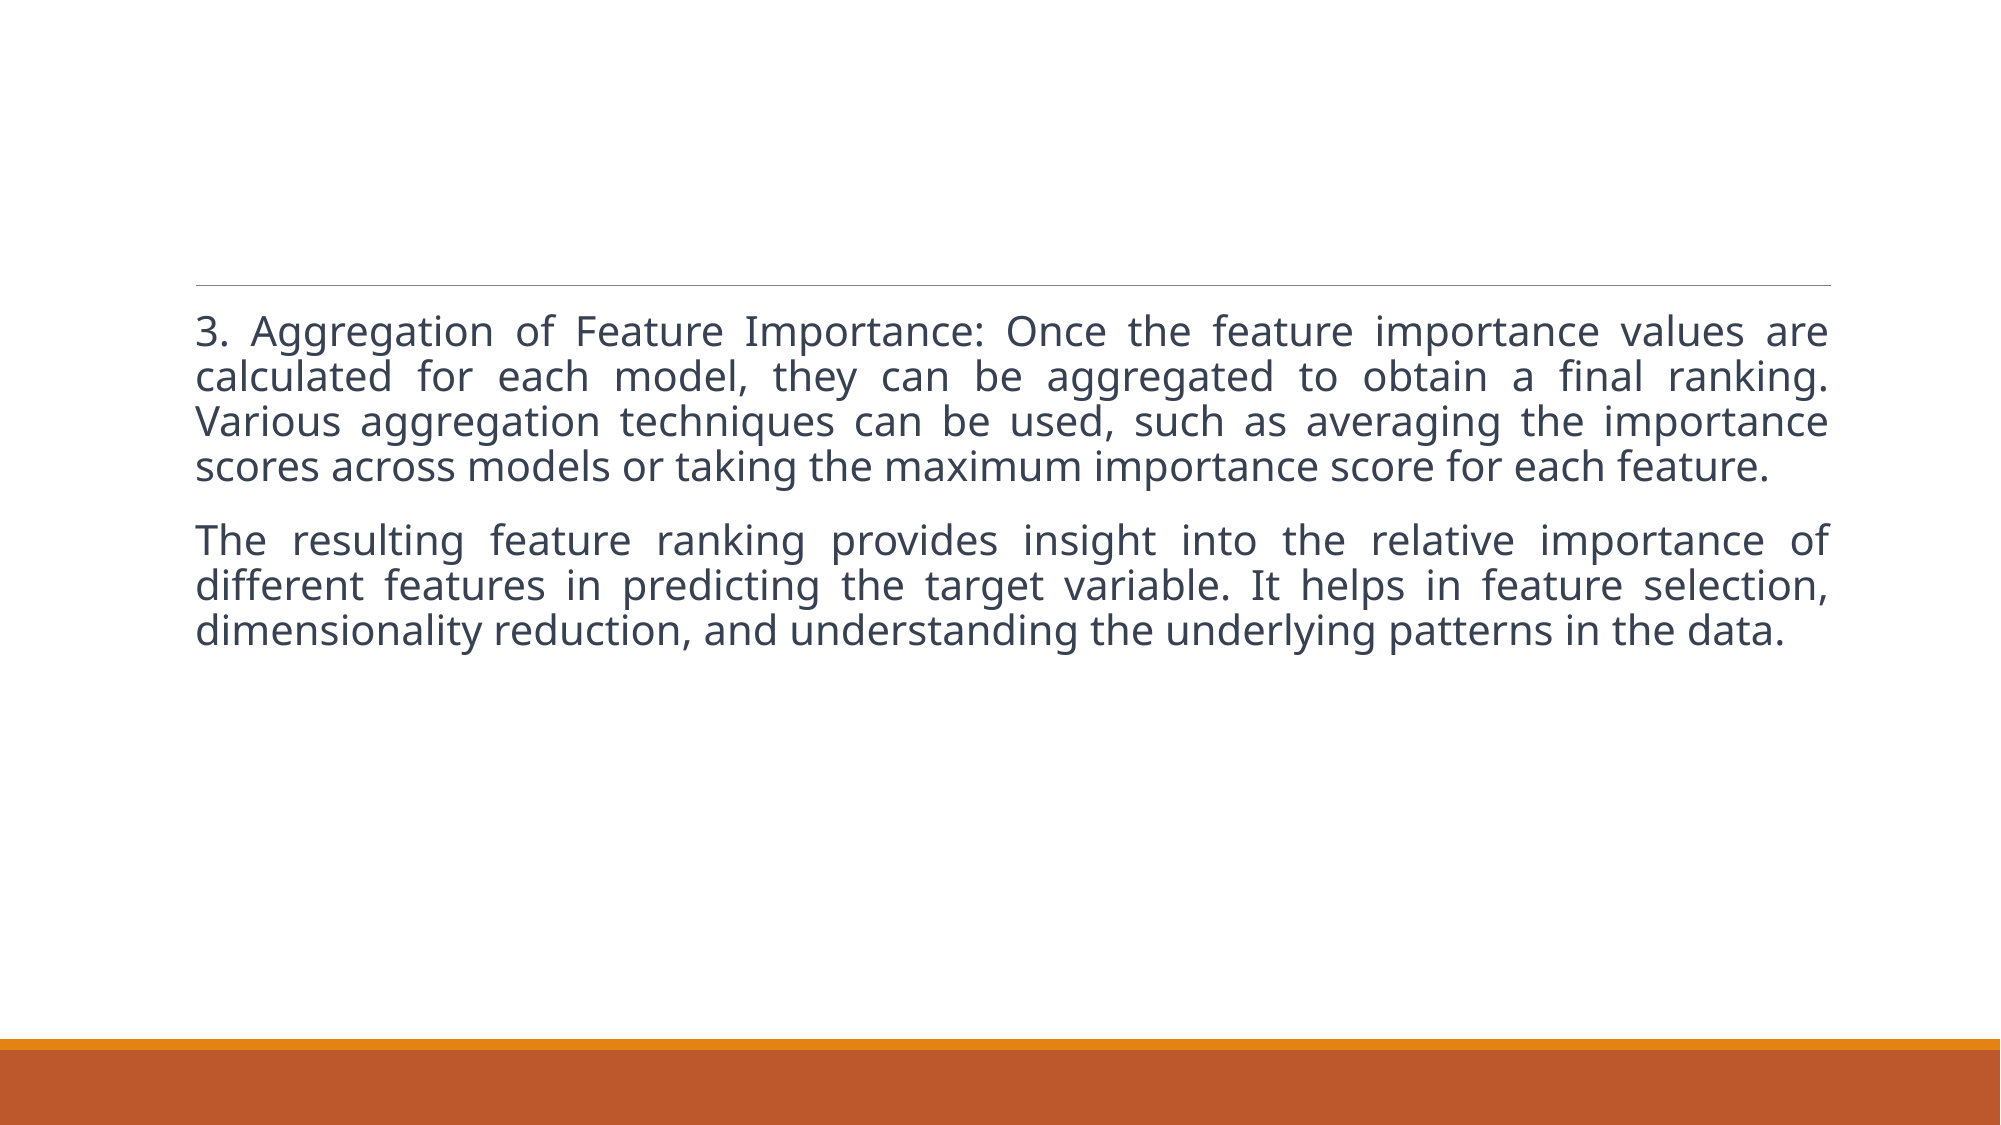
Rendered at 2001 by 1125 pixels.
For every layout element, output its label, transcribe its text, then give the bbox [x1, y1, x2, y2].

list 3. Aggregation of Feature Importance: Once the feature importance values are calculated for each model, they can be aggregated to obtain a final ranking. Various aggregation techniques can be used, such as averaging the importance scores across models or taking the maximum importance score for each feature. The resulting feature ranking provides insight into the relative importance of different features in predicting the target variable. It helps in feature selection, dimensionality reduction, and understanding the underlying patterns in the data. [180, 302, 1830, 963]
